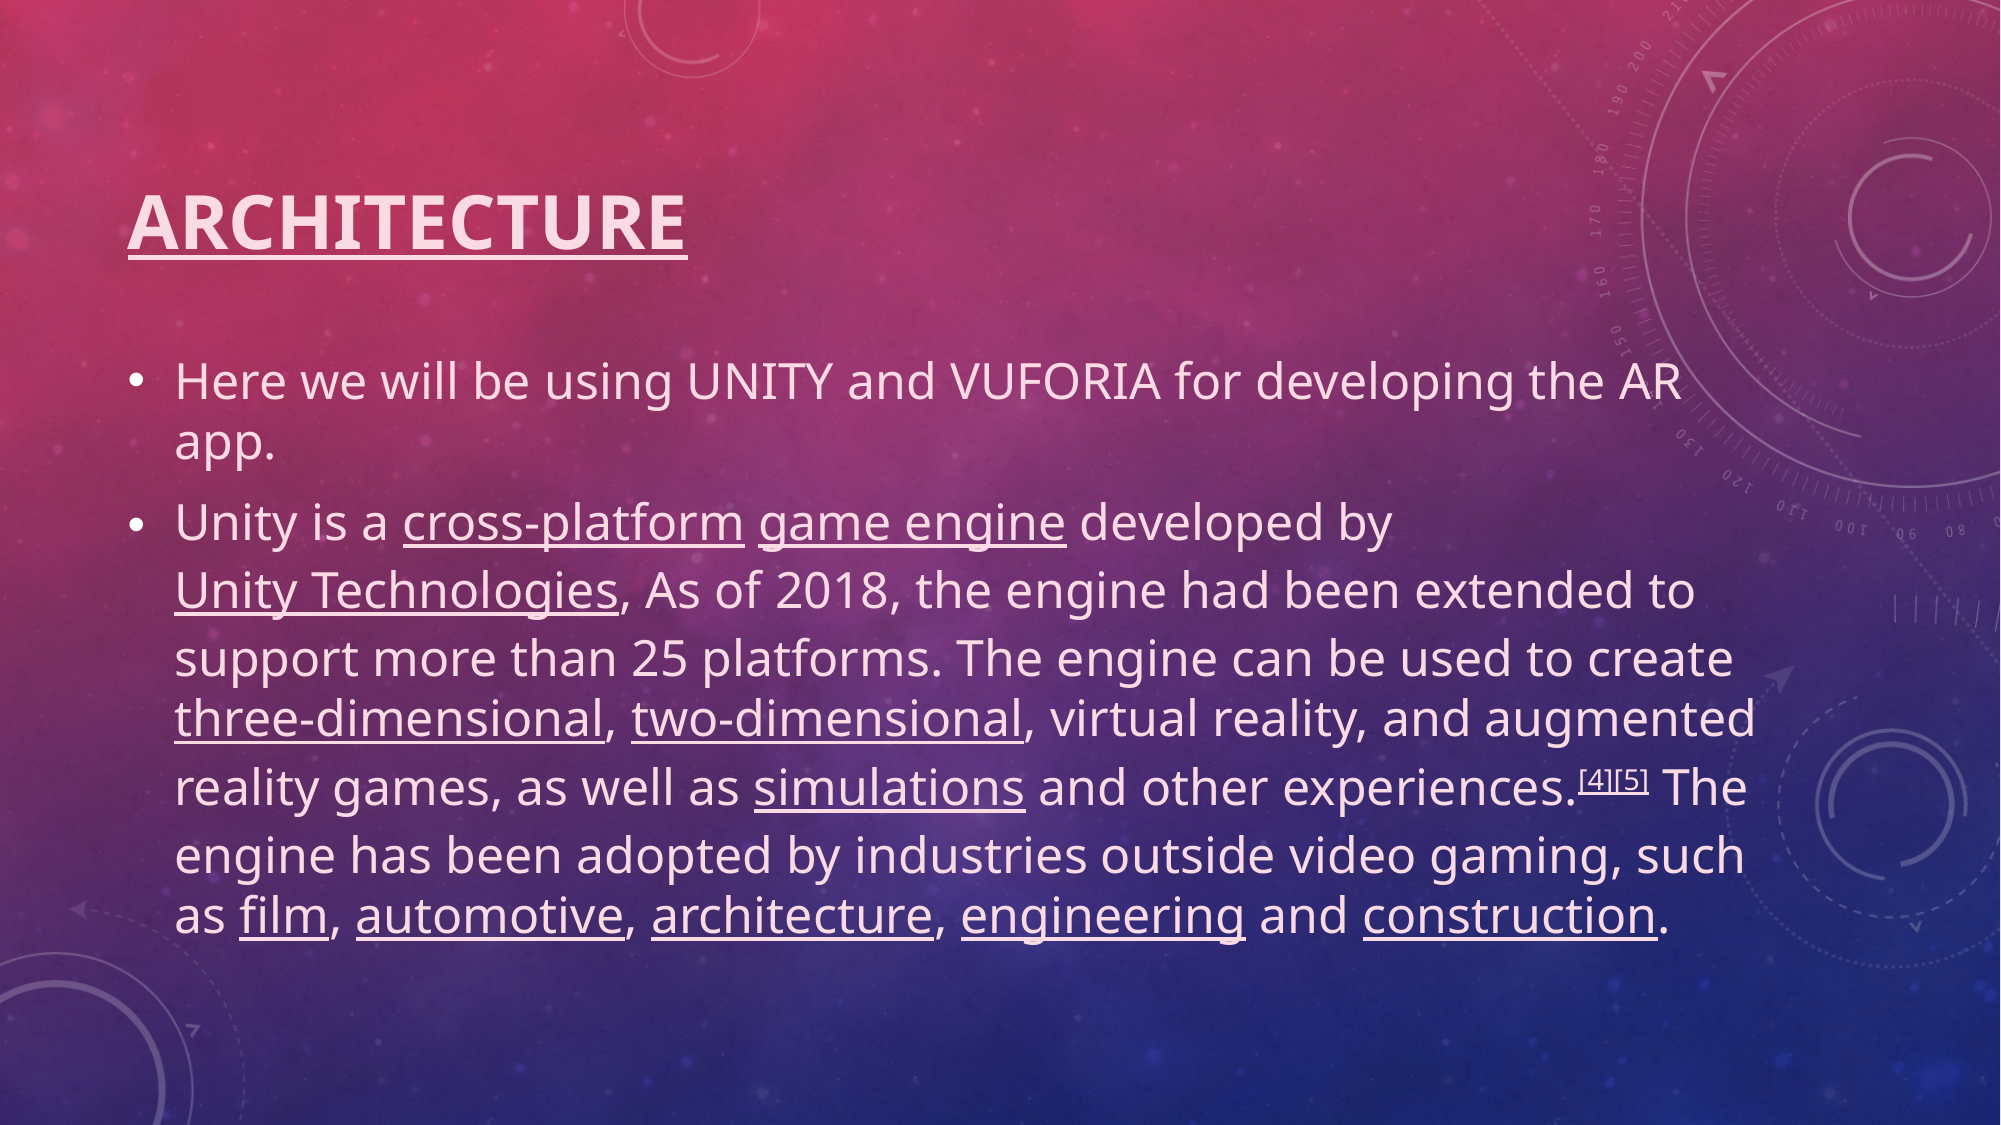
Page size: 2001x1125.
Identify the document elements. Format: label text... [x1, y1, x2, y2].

list Here we will be using UNITY and VUFORIA for developing the AR app. Unity is a cross-platform game engine developed by Unity Technologies, As of 2018, the engine had been extended to support more than 25 platforms. The engine can be used to create three-dimensional, two-dimensional, virtual reality, and augmented reality games, as well as simulations and other experiences.[4][5] The engine has been adopted by industries outside video gaming, such as film, automotive, architecture, engineering and construction. [112, 351, 1775, 950]
title ARCHITECTURE [112, 99, 1775, 339]
picture [0, 0, 2001, 1125]
